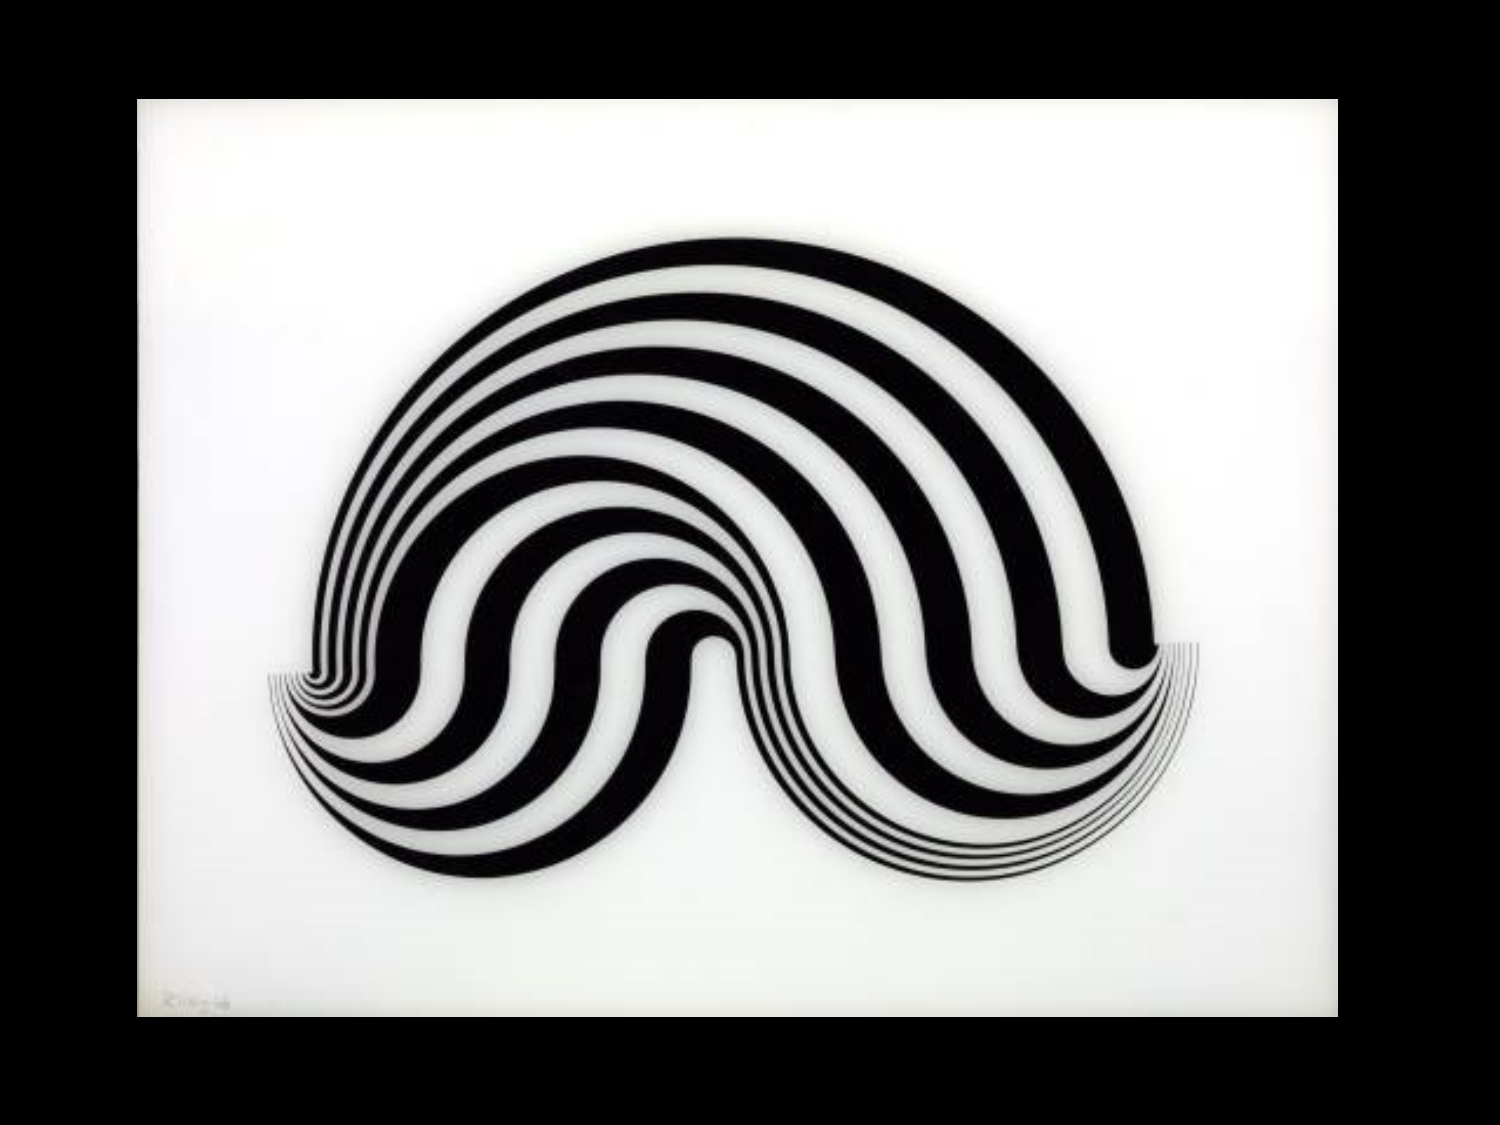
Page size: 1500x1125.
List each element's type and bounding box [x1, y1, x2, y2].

picture [137, 99, 1338, 1017]
